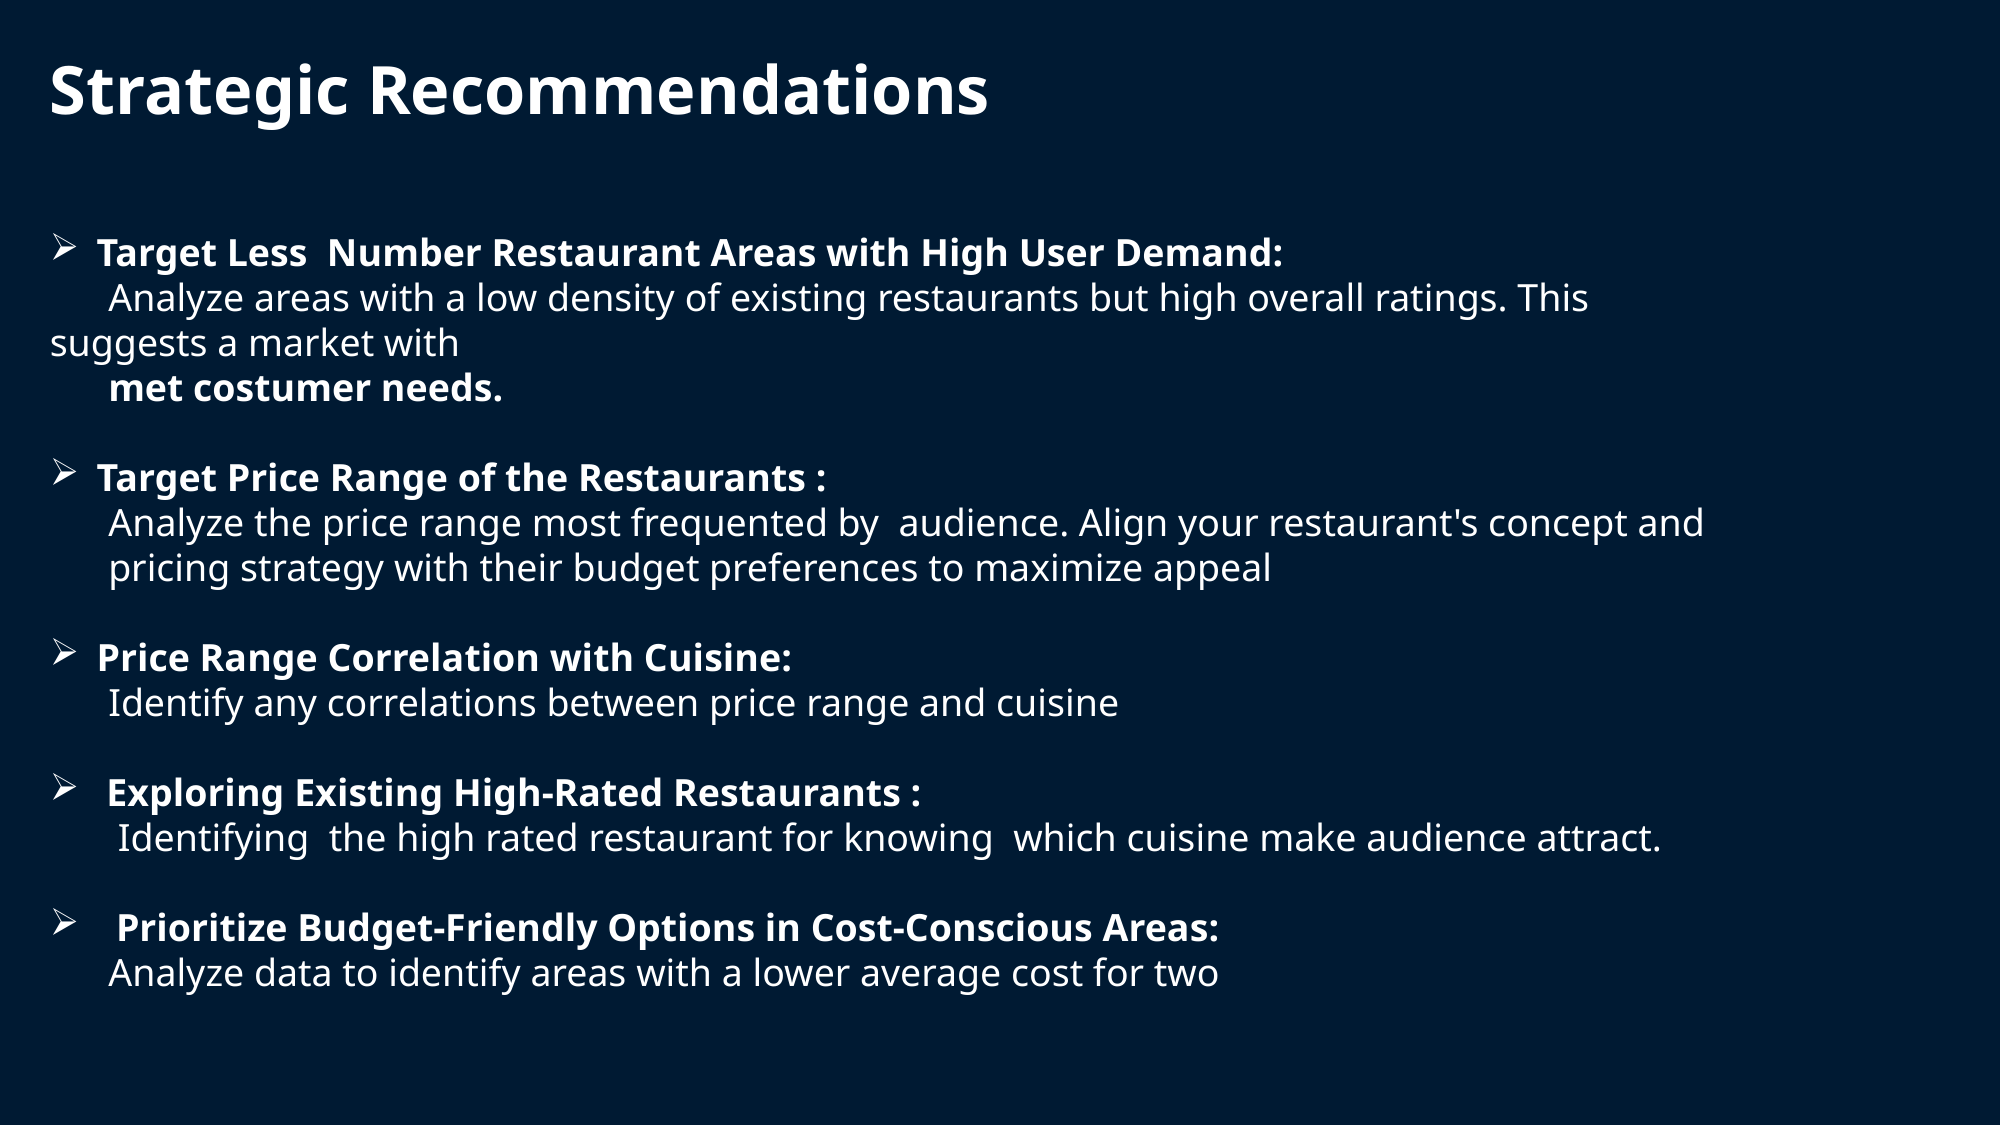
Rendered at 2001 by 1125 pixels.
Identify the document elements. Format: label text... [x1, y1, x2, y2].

text_box Target Less Number Restaurant Areas with High User Demand: Analyze areas with a low density of existing restaurants but high overall ratings. This suggests a market with met costumer needs. Target Price Range of the Restaurants : Analyze the price range most frequented by audience. Align your restaurant's concept and pricing strategy with their budget preferences to maximize appeal Price Range Correlation with Cuisine: Identify any correlations between price range and cuisine Exploring Existing High-Rated Restaurants : Identifying the high rated restaurant for knowing which cuisine make audience attract. Prioritize Budget-Friendly Options in Cost-Conscious Areas: Analyze data to identify areas with a lower average cost for two [34, 221, 1757, 1047]
text_box Strategic Recommendations [35, 40, 1707, 136]
